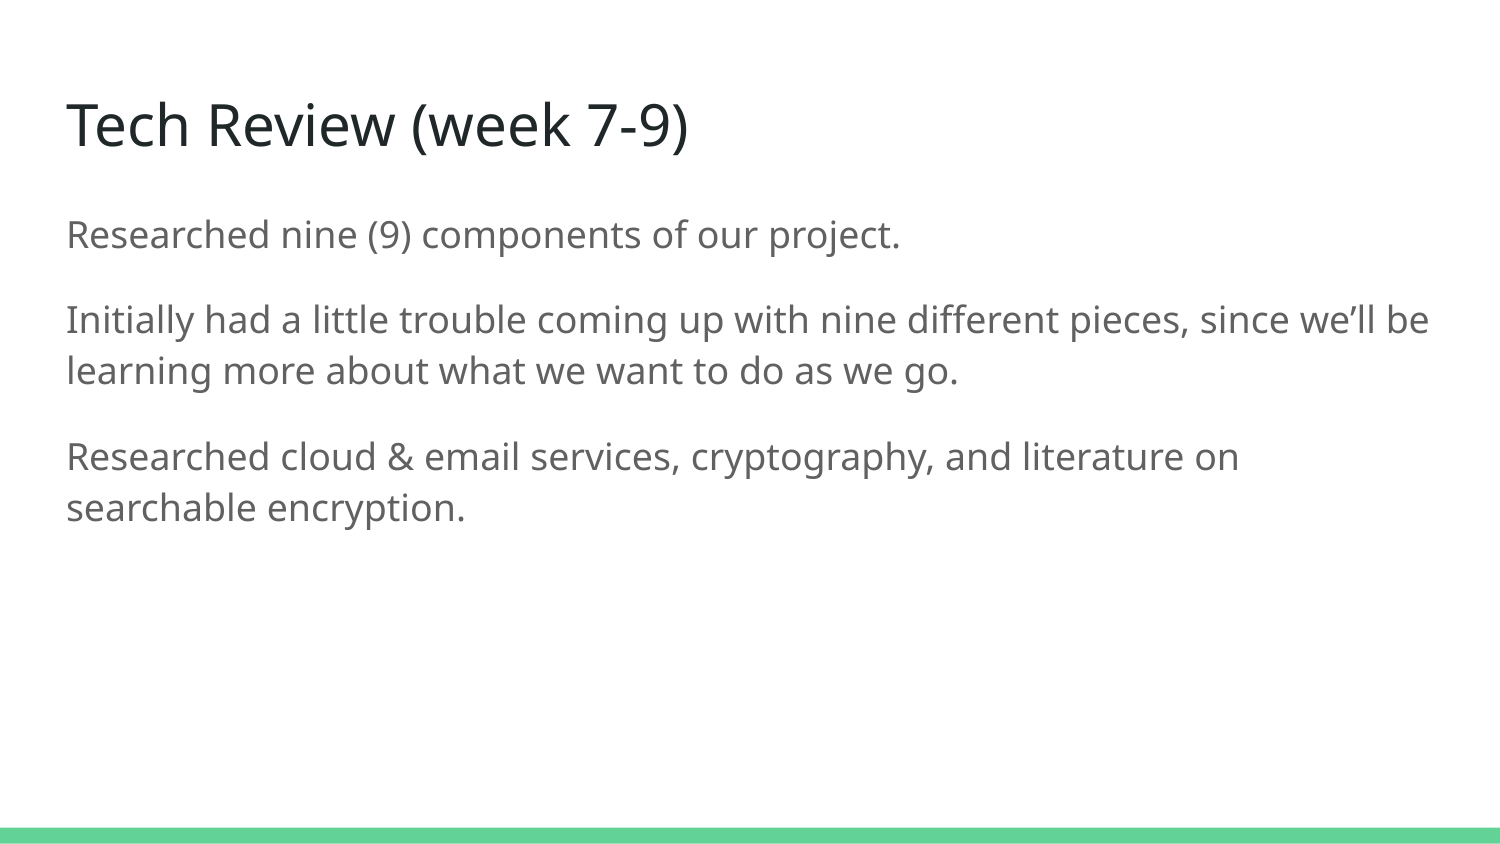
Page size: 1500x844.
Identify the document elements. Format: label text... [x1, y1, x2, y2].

list Researched nine (9) components of our project. Initially had a little trouble coming up with nine different pieces, since we’ll be learning more about what we want to do as we go. Researched cloud & email services, cryptography, and literature on searchable encryption. [51, 189, 1449, 750]
title Tech Review (week 7-9) [51, 72, 1449, 167]
